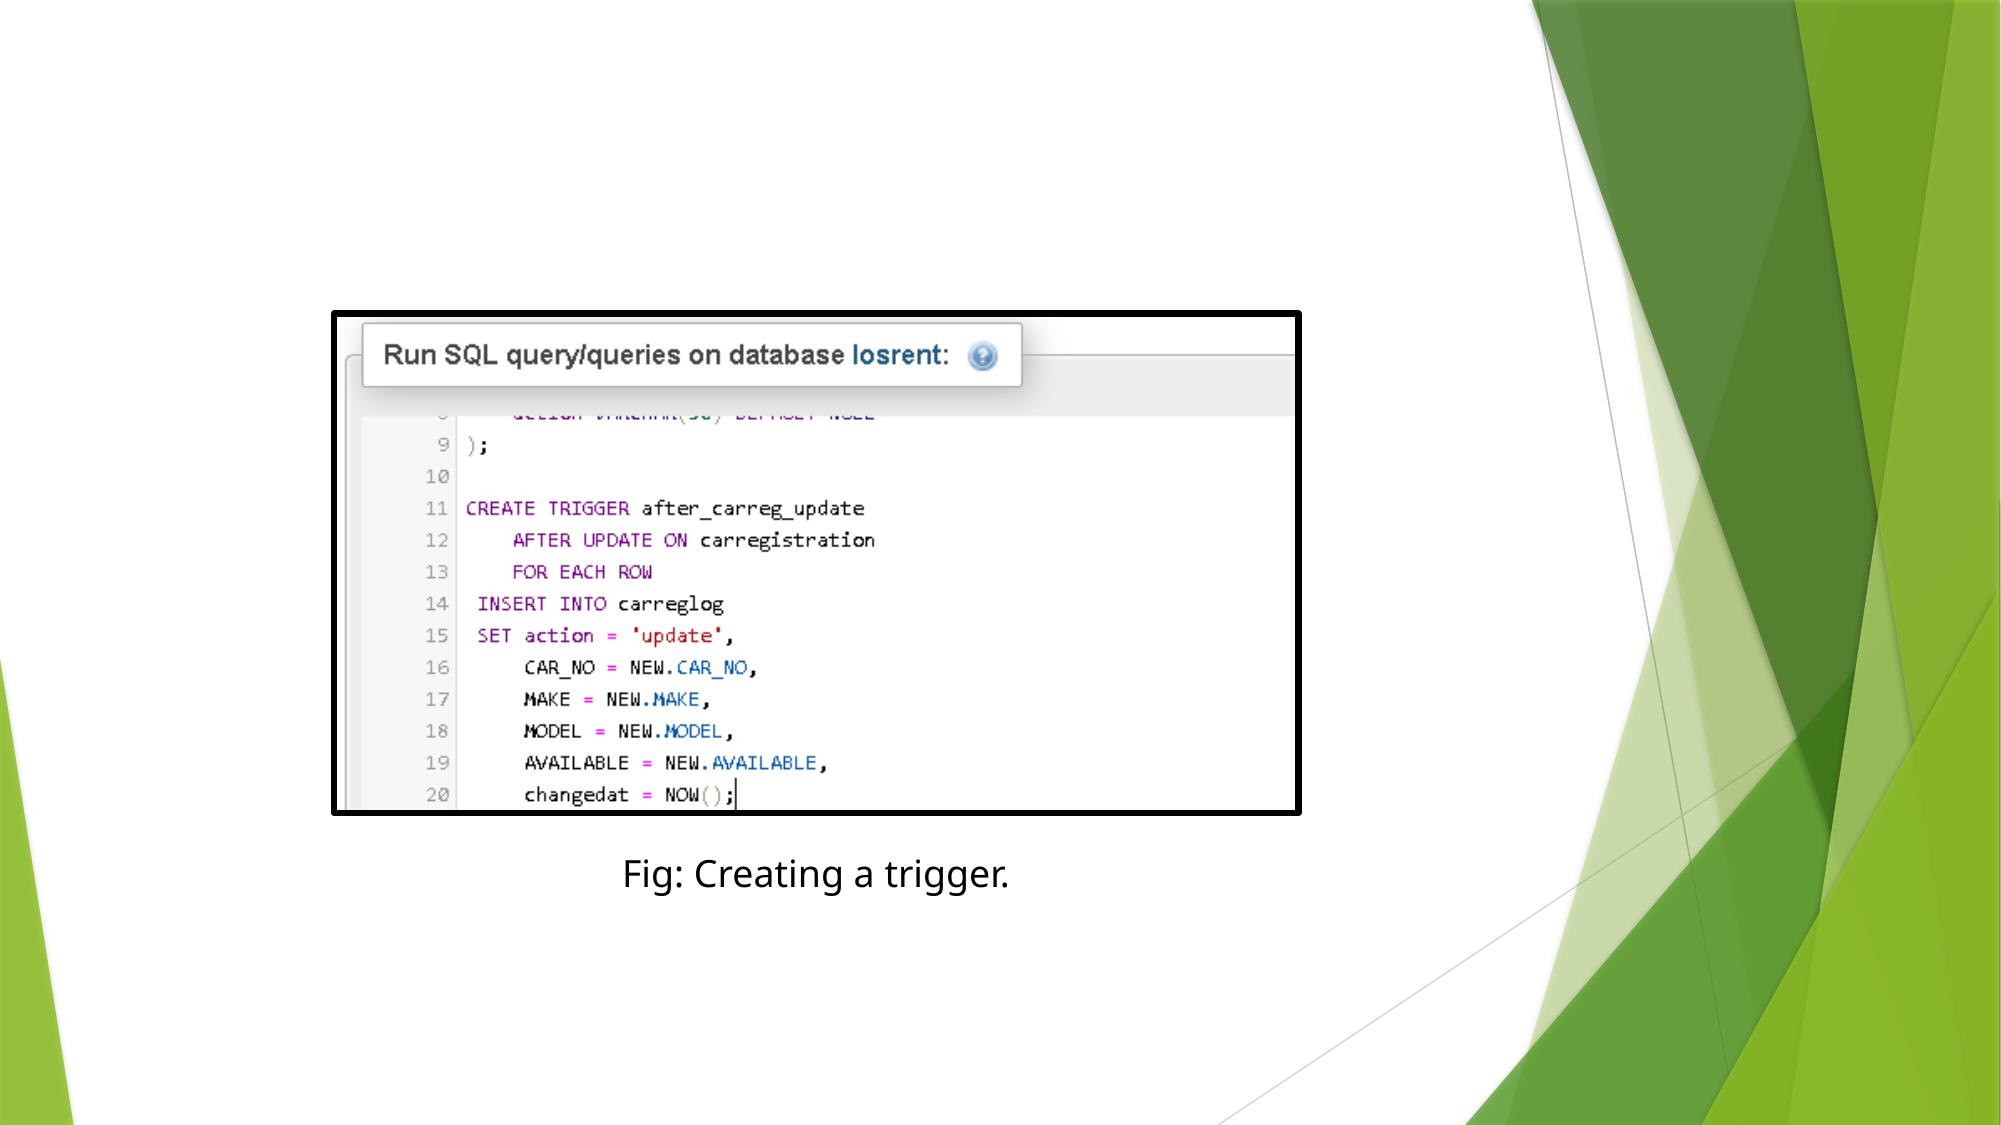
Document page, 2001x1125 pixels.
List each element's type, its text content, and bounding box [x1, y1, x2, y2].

text_box Fig: Creating a trigger. [337, 842, 1296, 903]
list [336, 316, 1296, 811]
